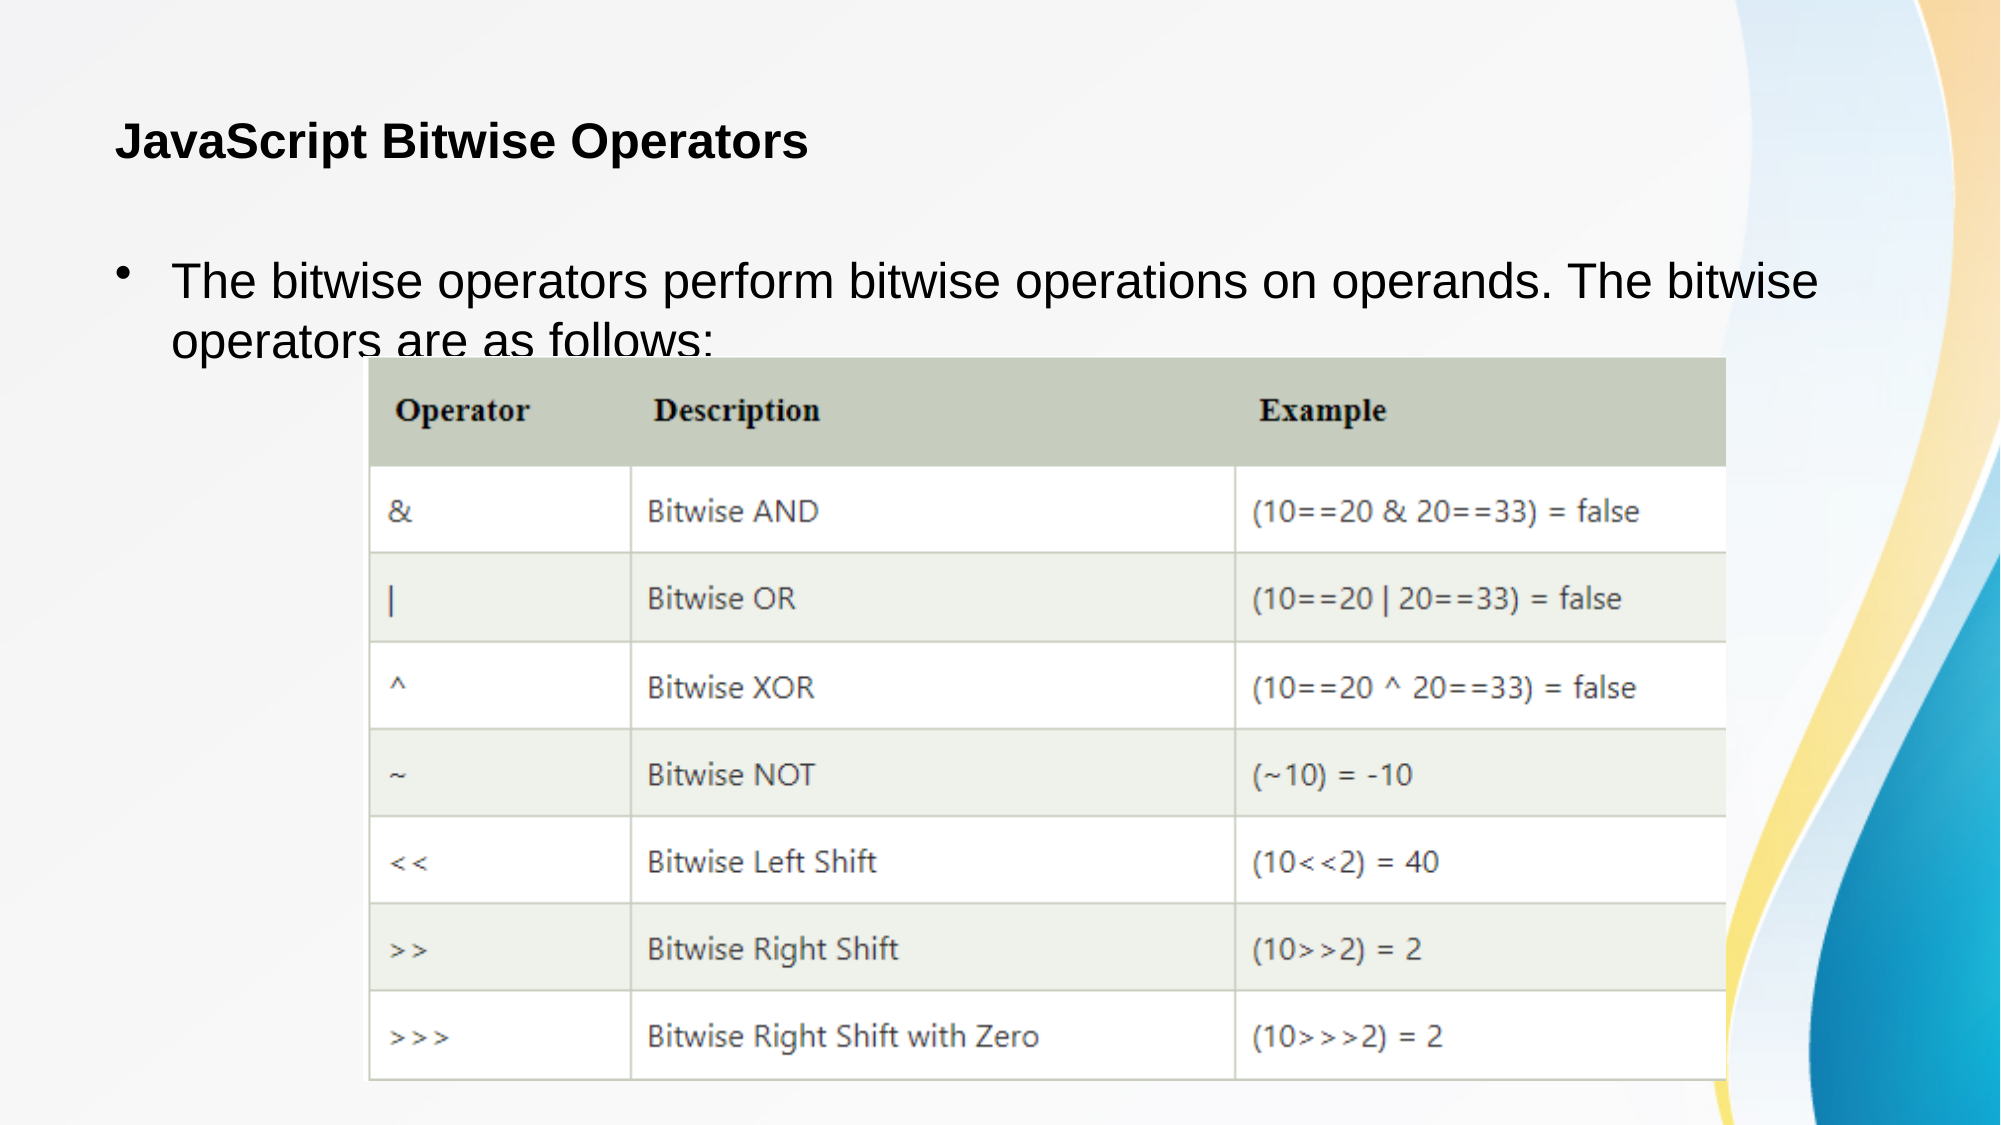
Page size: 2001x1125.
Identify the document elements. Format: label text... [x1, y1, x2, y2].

picture [0, 0, 2001, 1125]
list JavaScript Bitwise Operators The bitwise operators perform bitwise operations on operands. The bitwise operators are as follows: [99, 100, 1901, 1125]
picture [363, 356, 1726, 1081]
